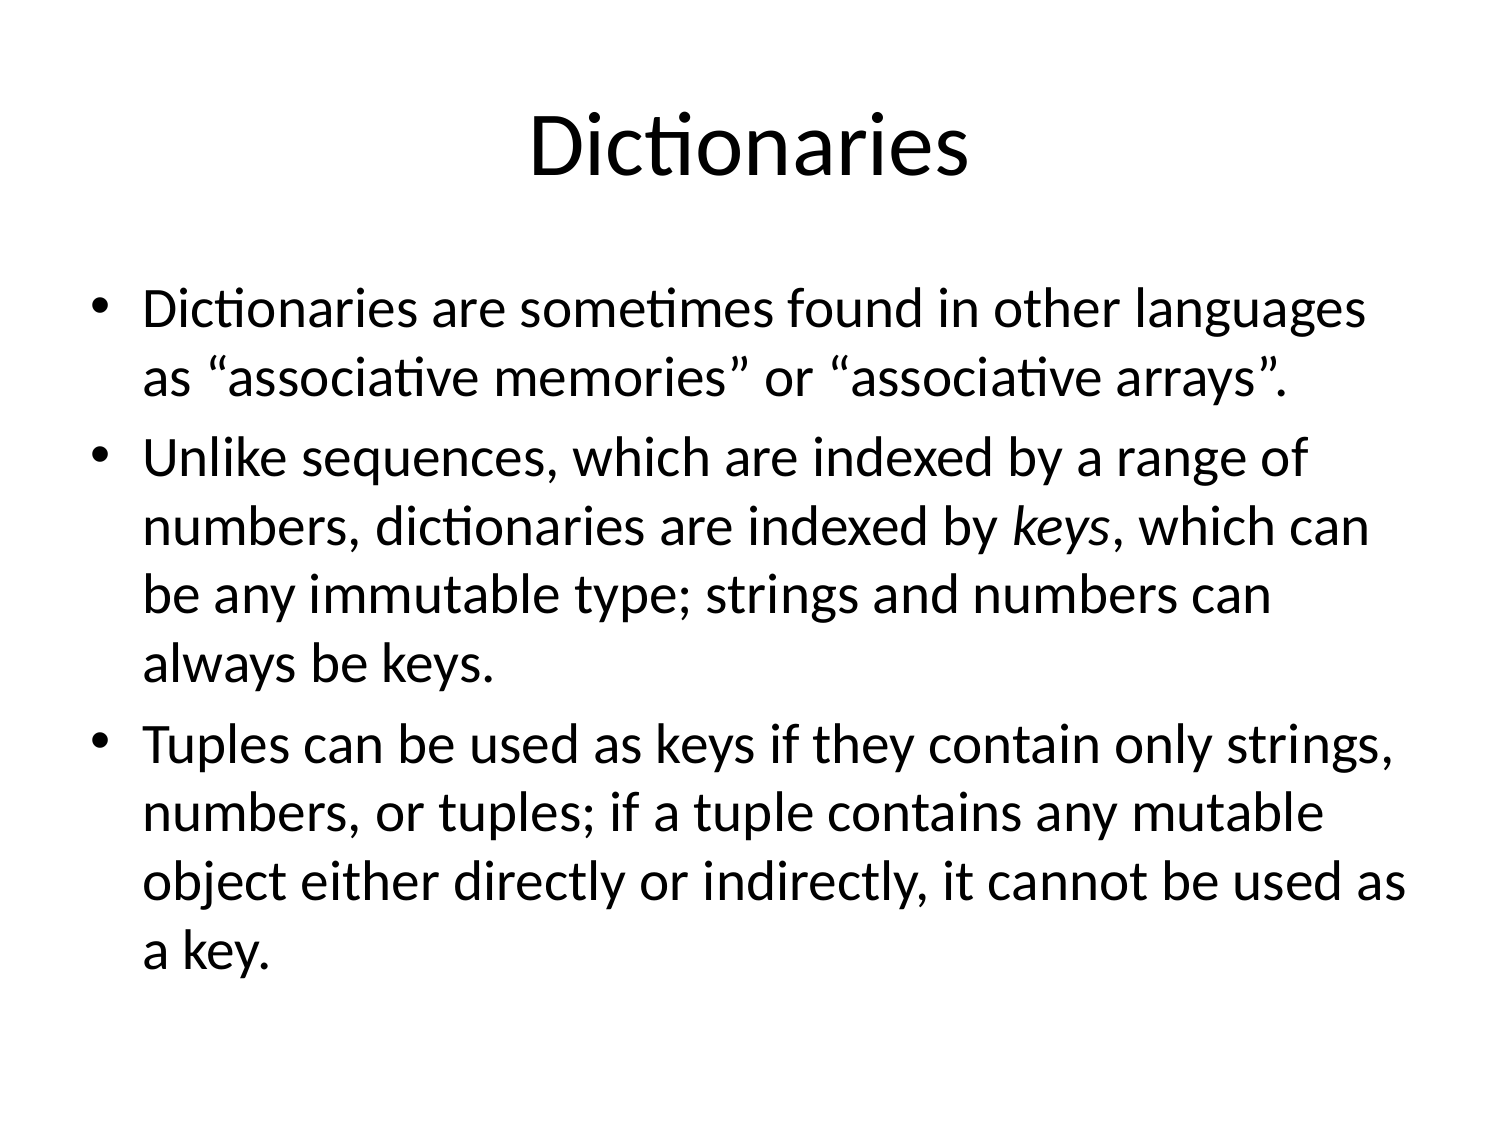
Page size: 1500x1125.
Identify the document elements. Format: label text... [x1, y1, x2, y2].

list Dictionaries are sometimes found in other languages as “associative memories” or “associative arrays”. Unlike sequences, which are indexed by a range of numbers, dictionaries are indexed by keys, which can be any immutable type; strings and numbers can always be keys. Tuples can be used as keys if they contain only strings, numbers, or tuples; if a tuple contains any mutable object either directly or indirectly, it cannot be used as a key. [75, 262, 1425, 1005]
title Dictionaries [75, 45, 1425, 233]
